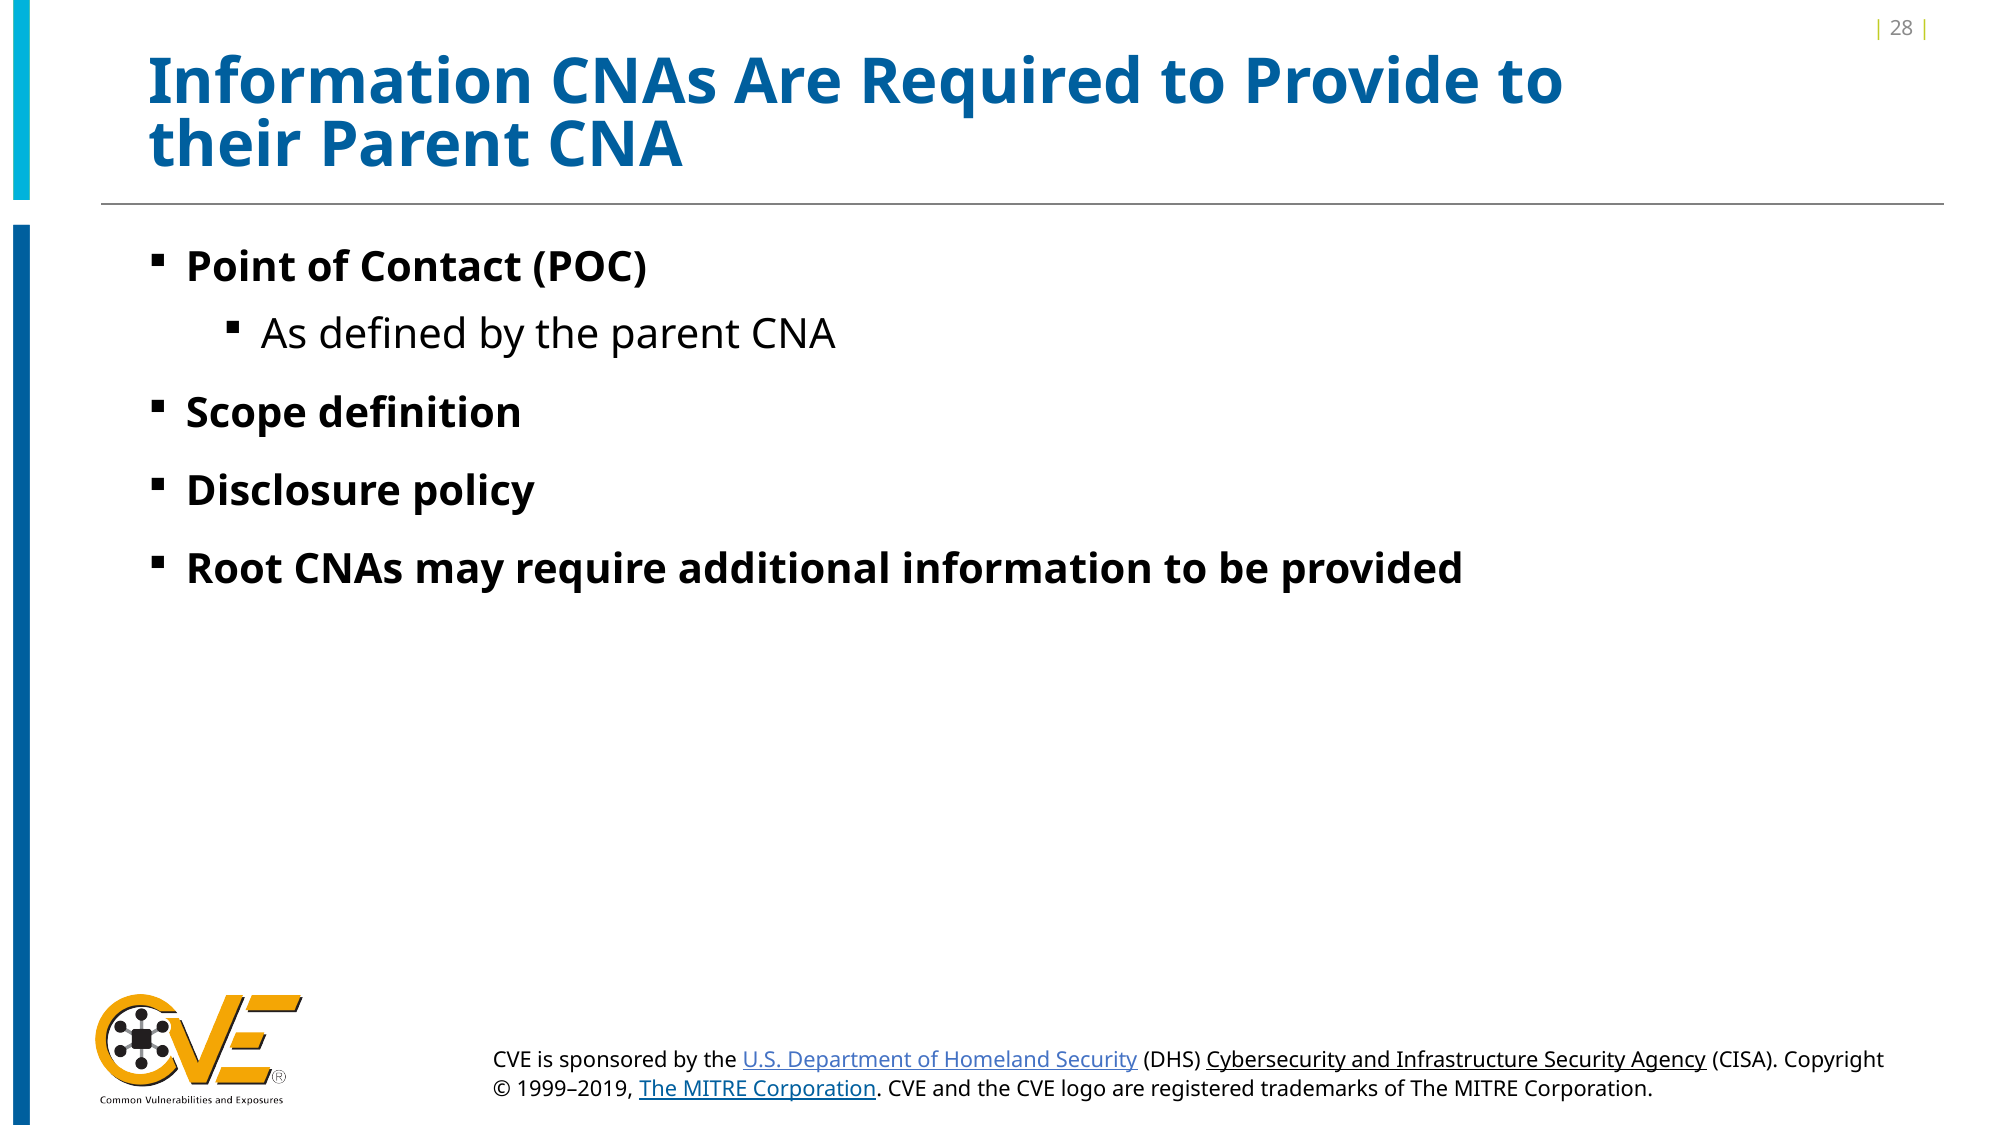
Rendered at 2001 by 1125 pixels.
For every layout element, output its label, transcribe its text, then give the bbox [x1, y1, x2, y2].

picture [95, 994, 303, 1106]
title Information CNAs Are Required to Provide to their Parent CNA [133, 45, 1664, 188]
slide_number | 28 | [1836, 20, 1946, 50]
list Point of Contact (POC) As defined by the parent CNA Scope definition Disclosure policy Root CNAs may require additional information to be provided [133, 237, 1934, 991]
